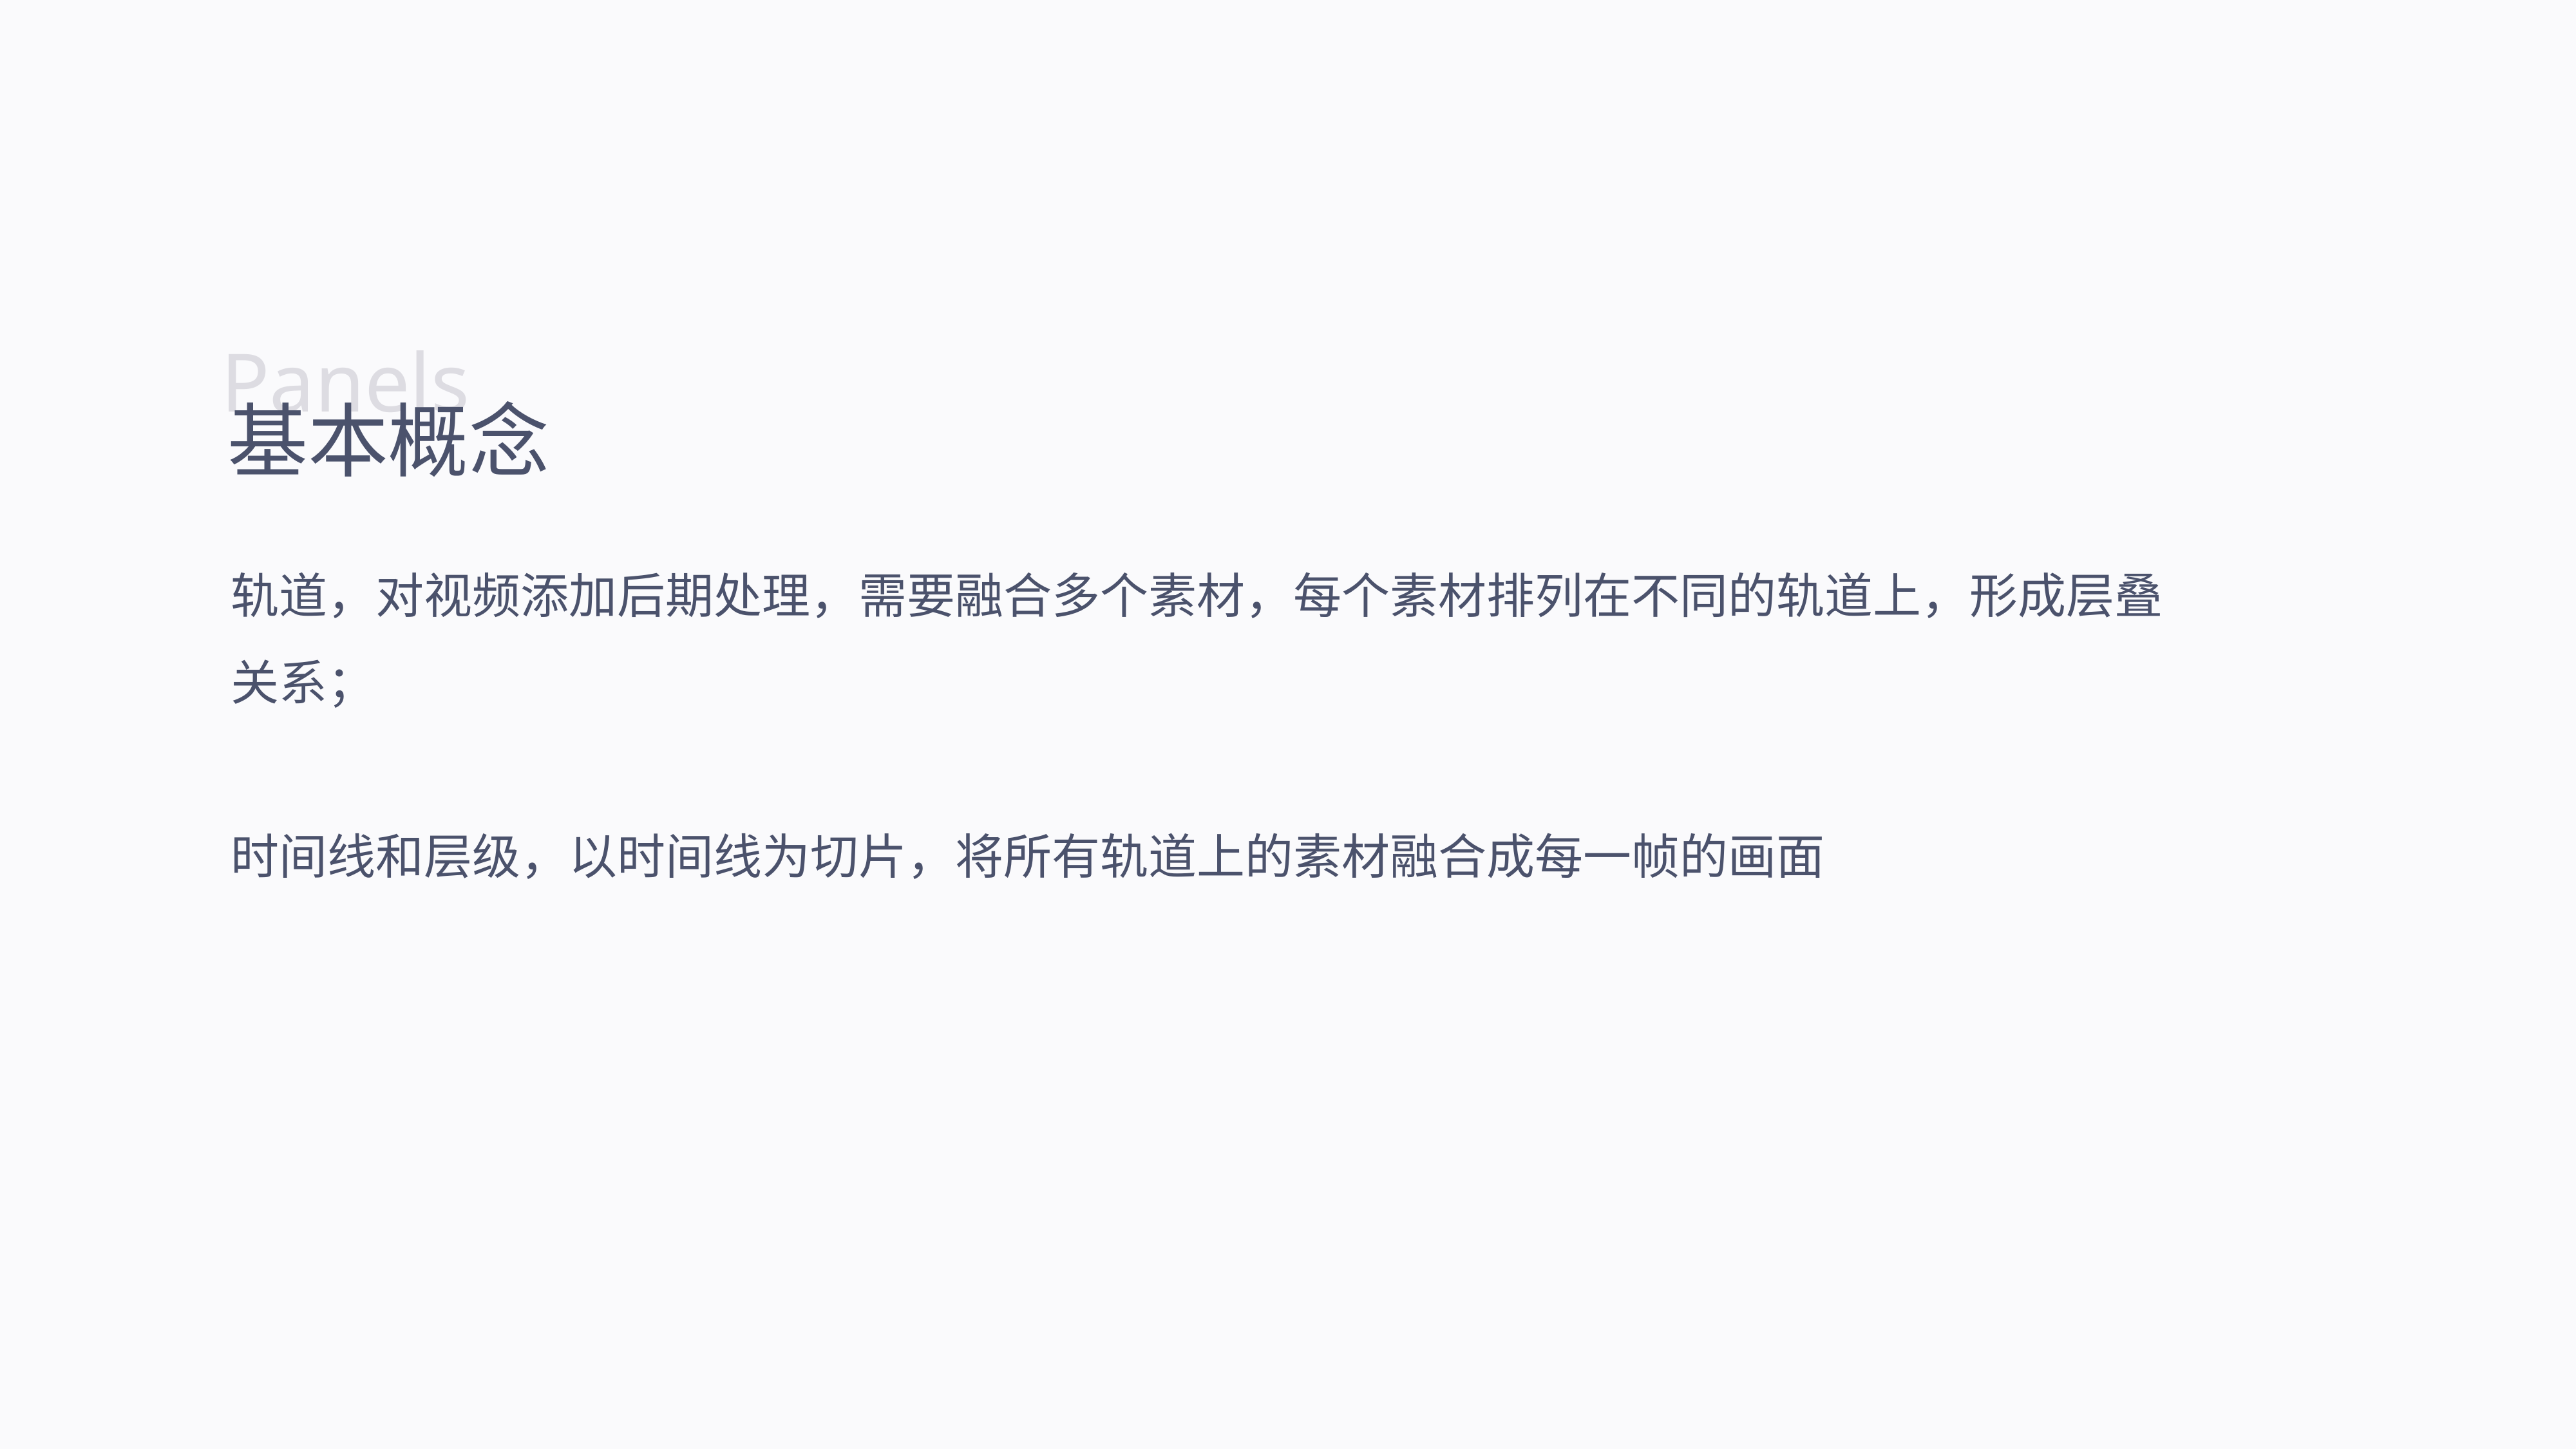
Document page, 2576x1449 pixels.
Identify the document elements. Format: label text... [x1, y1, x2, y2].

text_box Panels [221, 332, 862, 429]
text_box 轨道，对视频添加后期处理，需要融合多个素材，每个素材排列在不同的轨道上，形成层叠关系； 时间线和层级，以时间线为切片，将所有轨道上的素材融合成每一帧的画面 [221, 531, 2190, 889]
text_box 基本概念 [227, 390, 587, 487]
